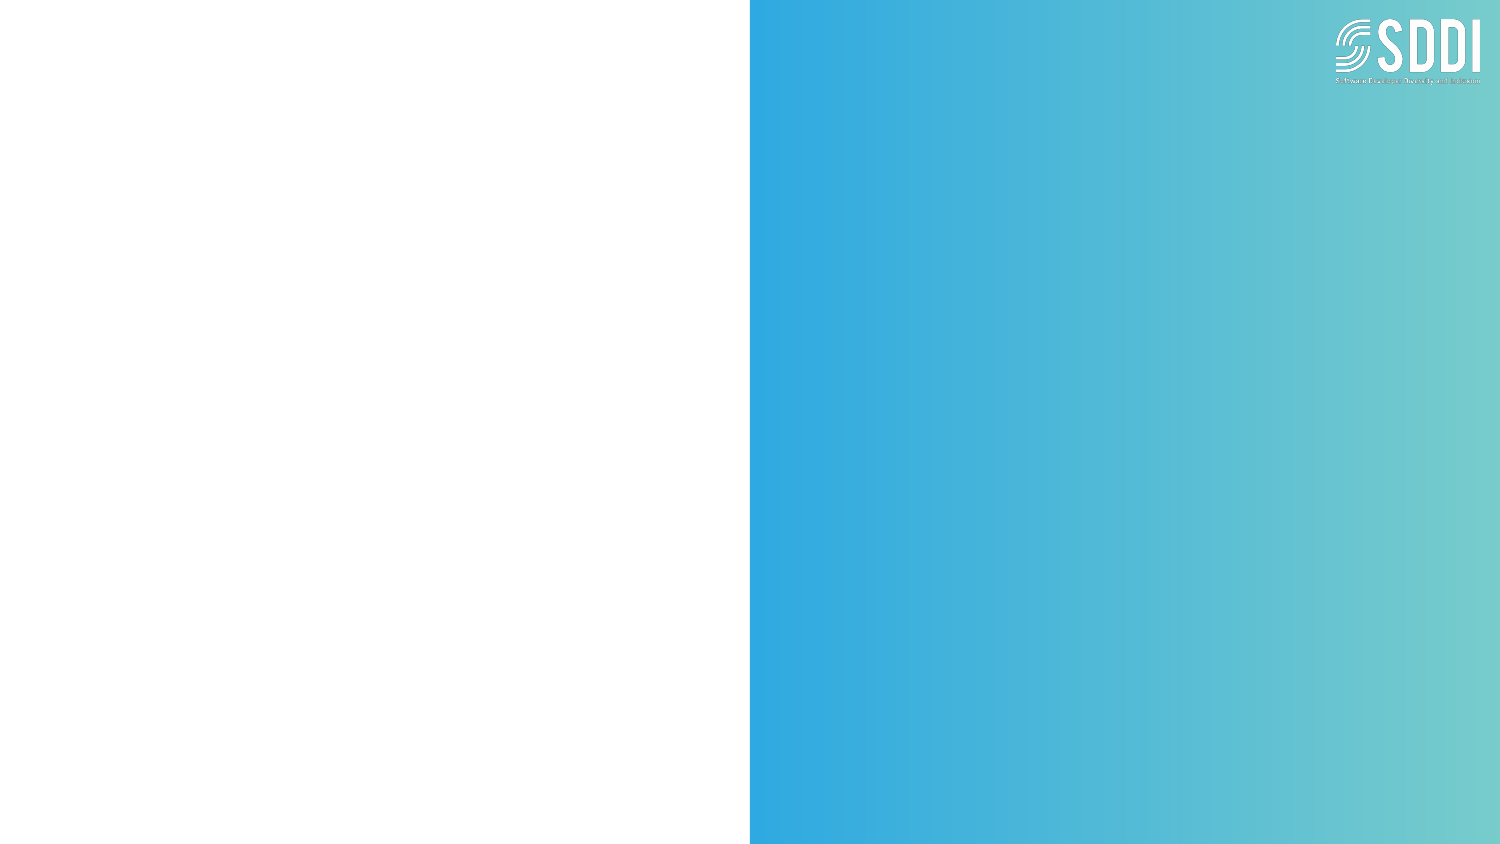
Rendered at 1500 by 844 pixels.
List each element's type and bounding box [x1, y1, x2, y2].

picture [1336, 19, 1480, 85]
